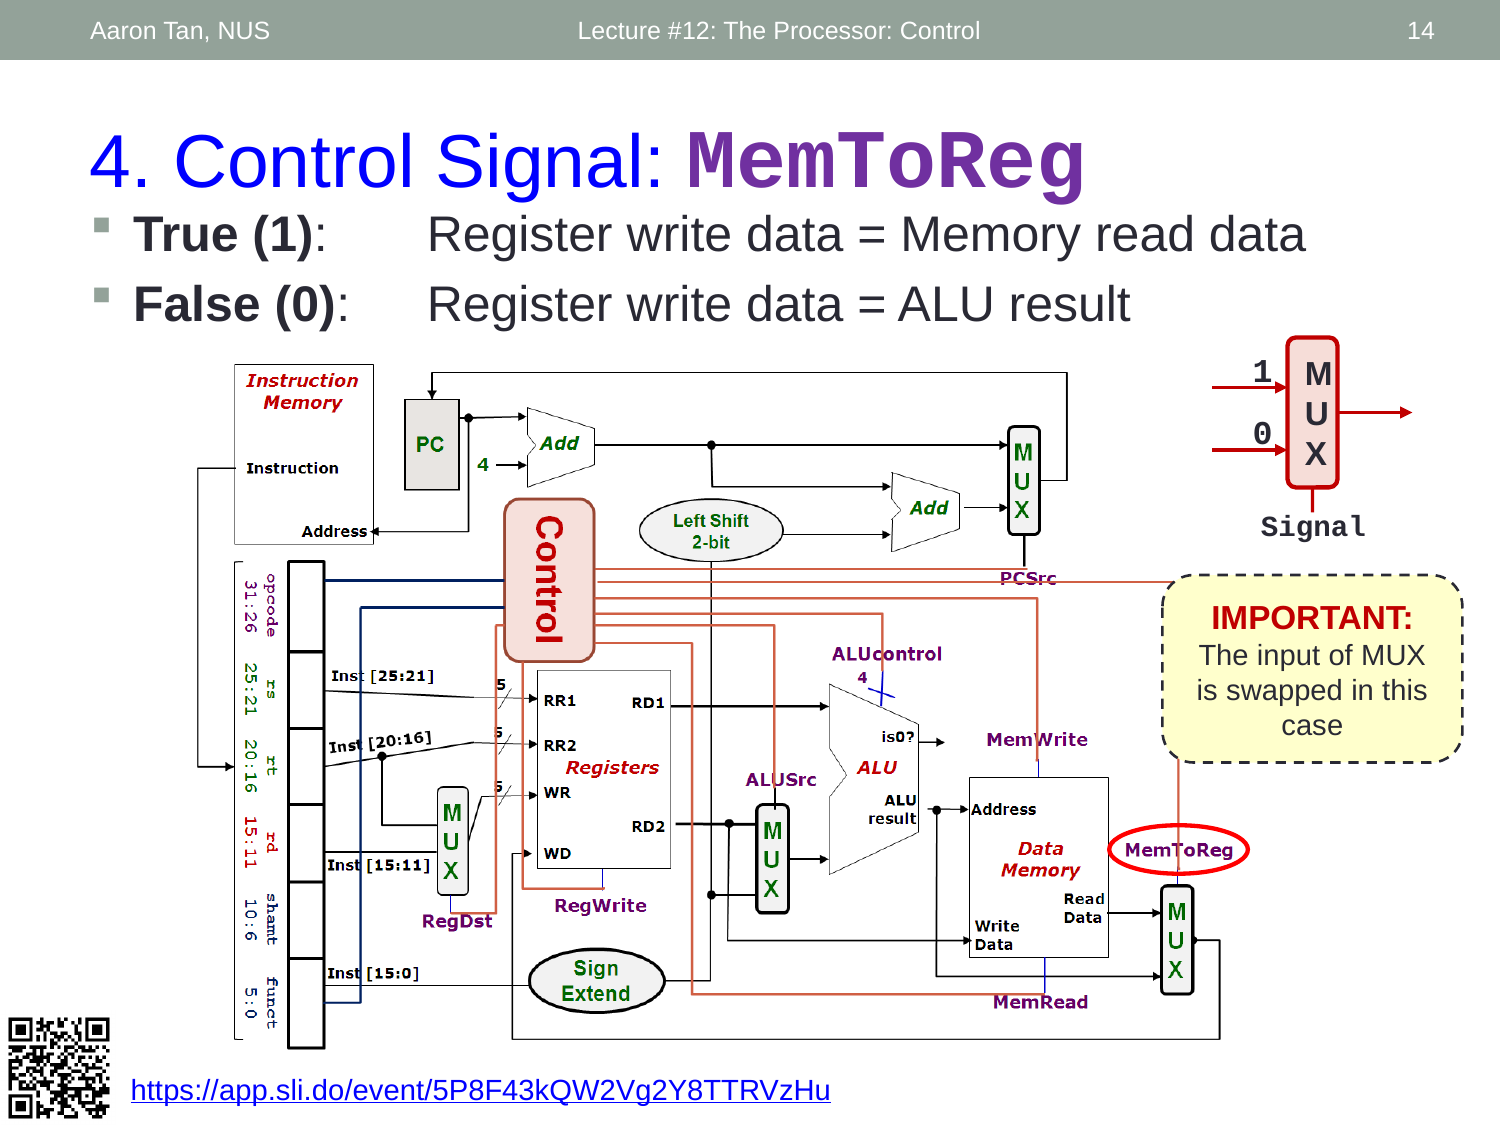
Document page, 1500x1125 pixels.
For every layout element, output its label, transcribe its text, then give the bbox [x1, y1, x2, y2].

text_box 4. Control Signal: MemToReg [74, 96, 1425, 212]
slide_number 14 [1308, 3, 1450, 57]
text_box True (1): Register write data = Memory read data False (0): Register write data = ALU result [75, 193, 1450, 382]
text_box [1212, 337, 1413, 556]
slide_number Aaron Tan, NUS [75, 3, 550, 57]
picture [1, 1010, 116, 1125]
picture [187, 362, 1238, 1053]
footer Lecture #12: The Processor: Control [562, 3, 1238, 57]
text_box [1246, 840, 1251, 859]
text_box IMPORTANT: The input of MUX is swapped in this case [1246, 572, 1465, 765]
